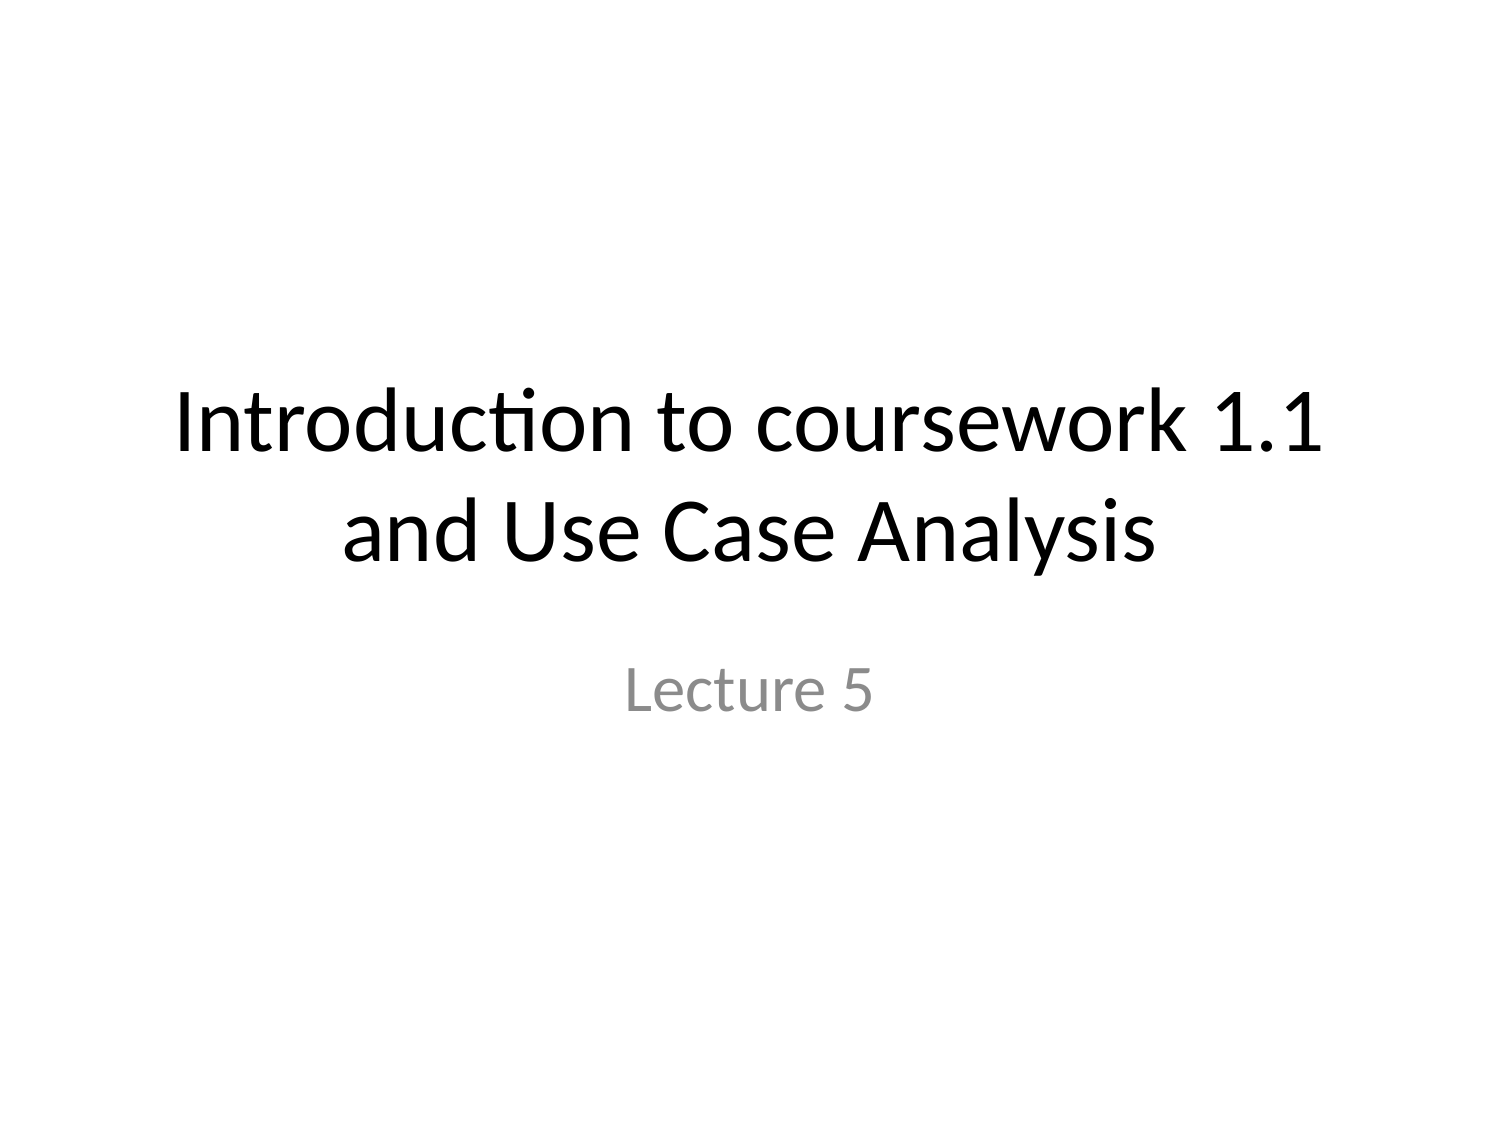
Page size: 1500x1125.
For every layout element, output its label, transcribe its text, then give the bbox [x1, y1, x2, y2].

subtitle Lecture 5 [225, 637, 1275, 925]
title Introduction to coursework 1.1 and Use Case Analysis [112, 349, 1388, 591]
